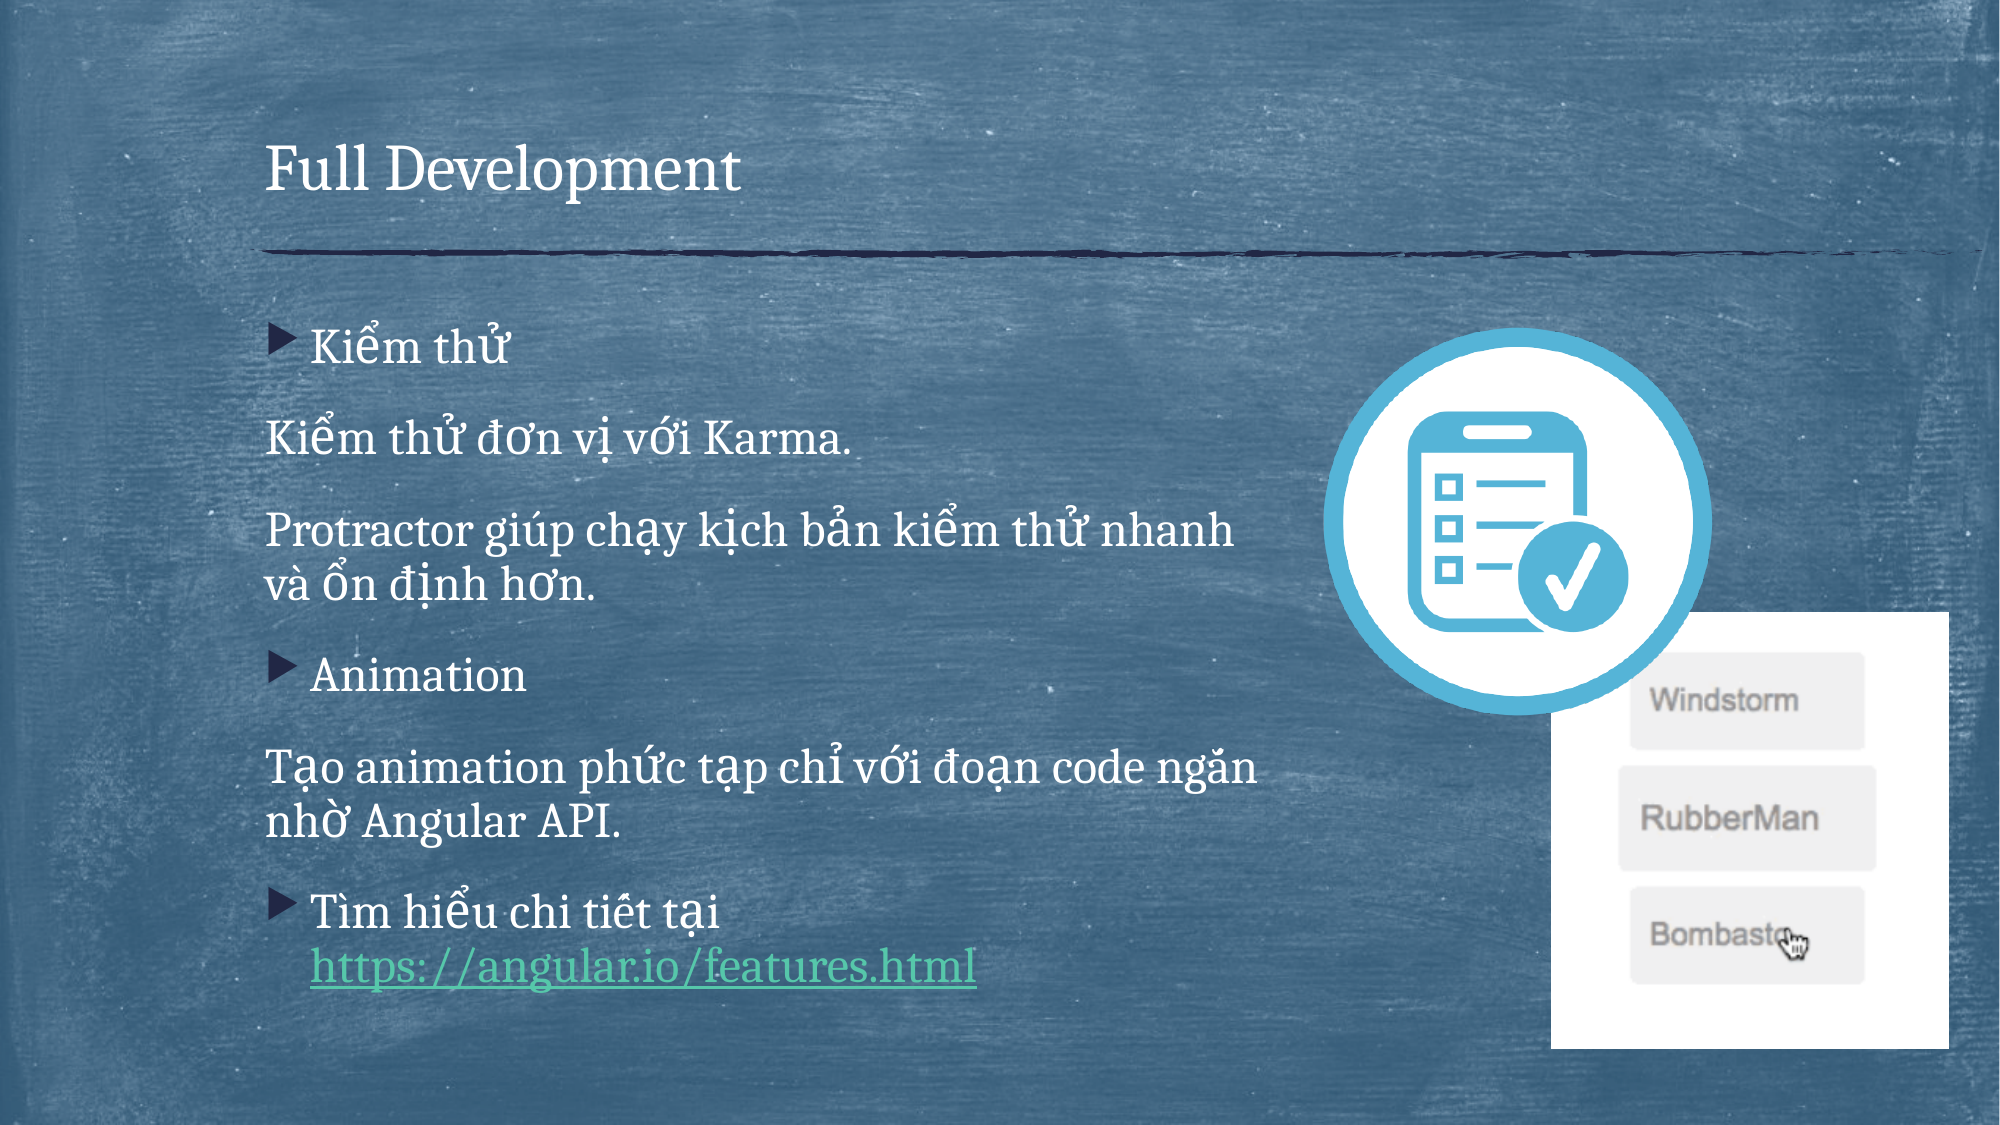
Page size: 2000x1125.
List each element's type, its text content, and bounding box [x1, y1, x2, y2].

picture [1299, 312, 1949, 1049]
title Full Development [249, 45, 1750, 213]
list Kiểm thử Kiểm thử đơn vị với Karma. Protractor giúp chạy kịch bản kiểm thử nhanh và ổn định hơn. Animation Tạo animation phức tạp chỉ với đoạn code ngắn nhờ Angular API. Tìm hiểu chi tiết tại https://angular.io/features.html [249, 312, 1300, 1013]
